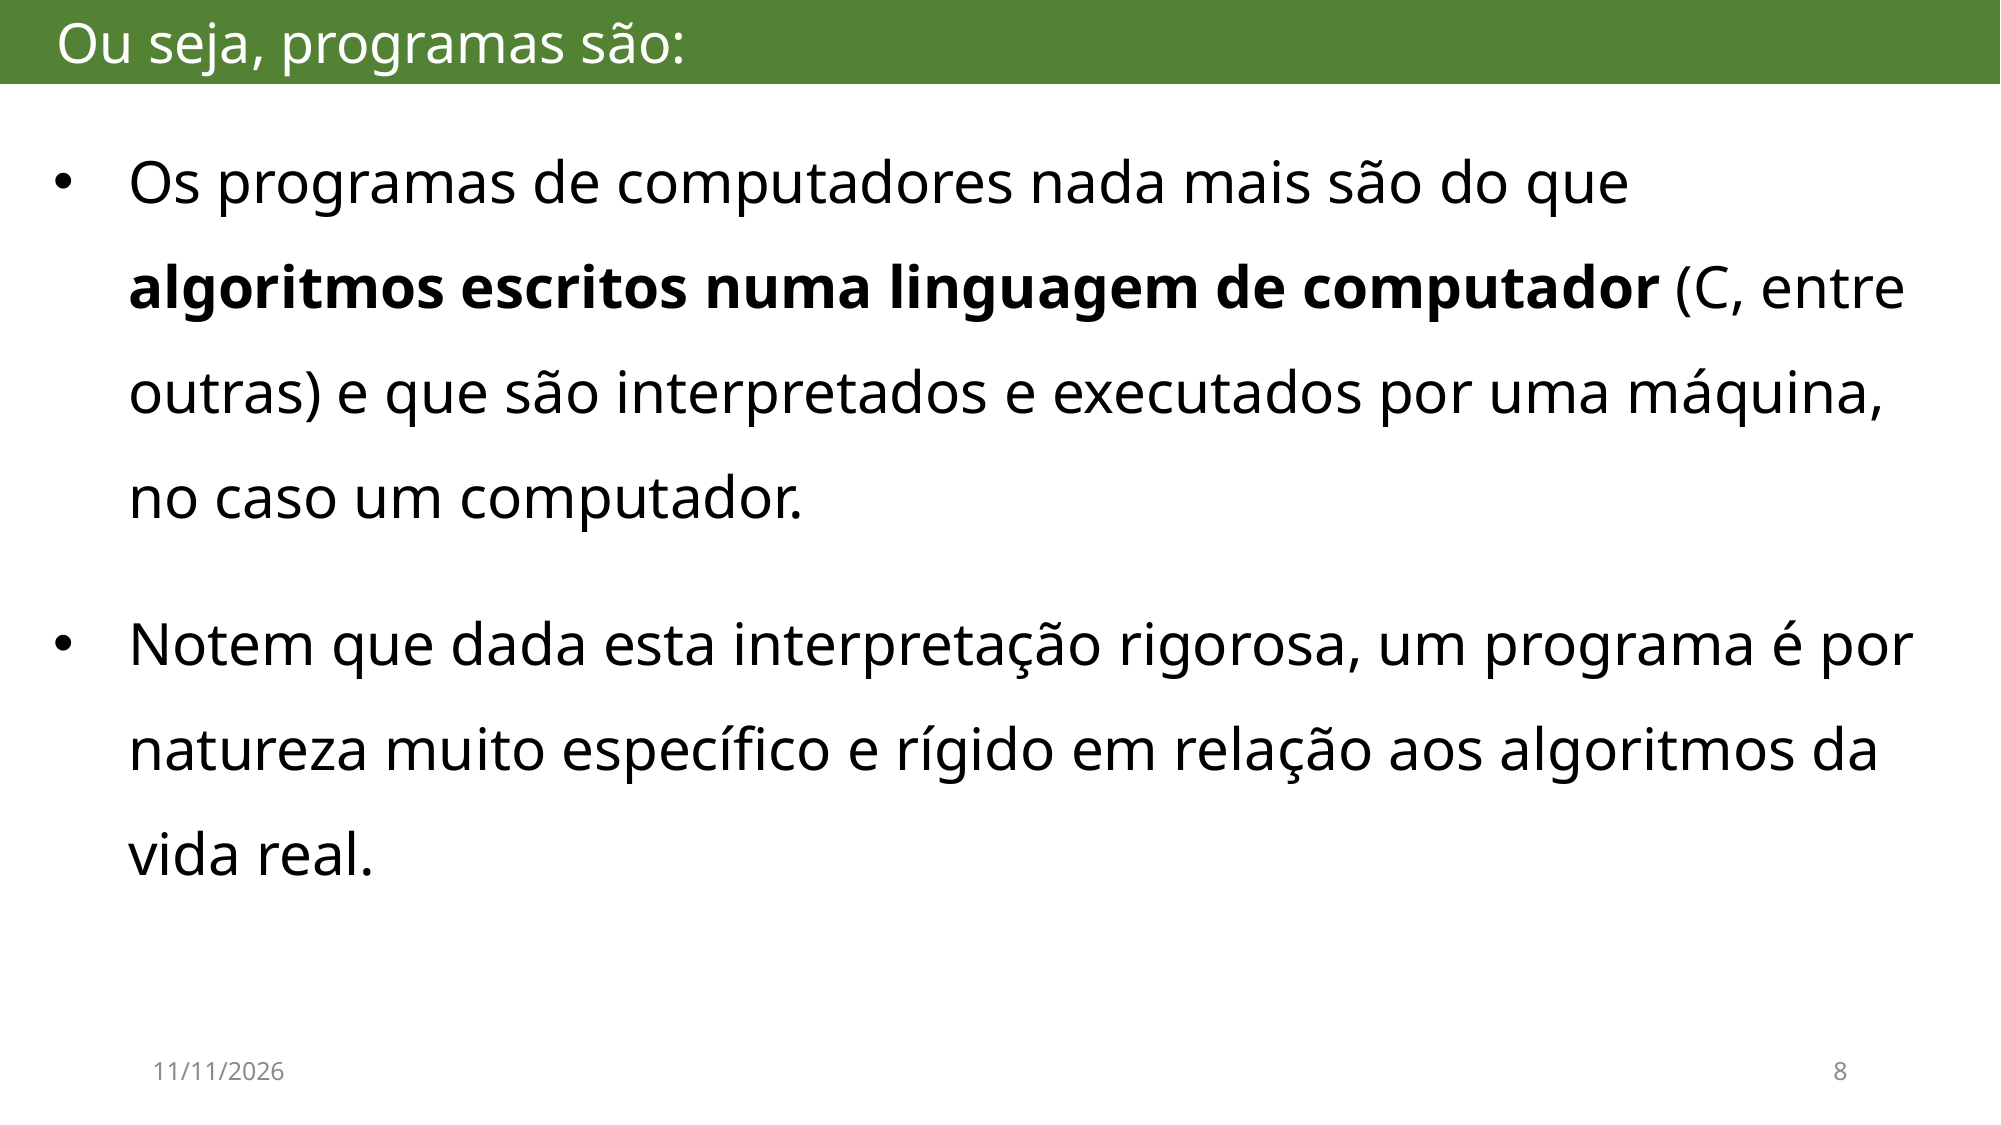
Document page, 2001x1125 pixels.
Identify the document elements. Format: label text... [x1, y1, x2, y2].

title Ou seja, programas são: [41, 0, 1959, 83]
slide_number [137, 1042, 675, 1103]
slide_number 8 [1325, 1042, 1863, 1103]
list Os programas de computadores nada mais são do que algoritmos escritos numa linguagem de computador (C, entre outras) e que são interpretados e executados por uma máquina, no caso um computador. Notem que dada esta interpretação rigorosa, um programa é por natureza muito específico e rígido em relação aos algoritmos da vida real. [38, 103, 1959, 1030]
